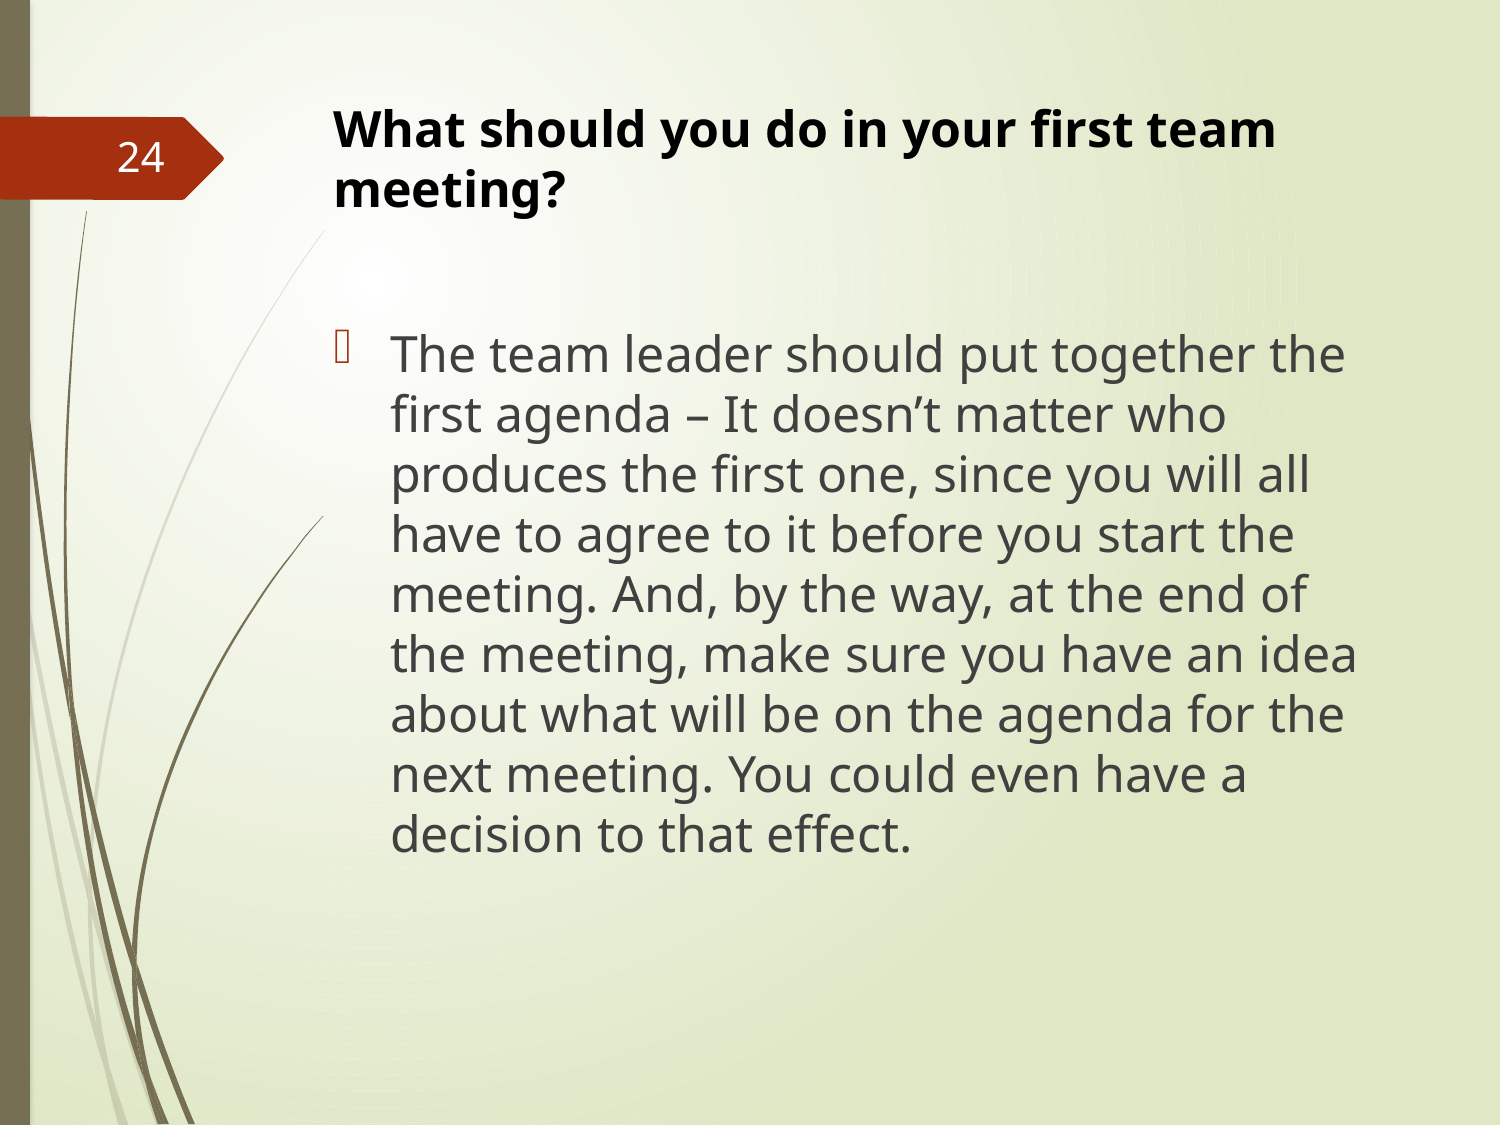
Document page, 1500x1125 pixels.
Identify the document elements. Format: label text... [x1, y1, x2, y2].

slide_number 24 [83, 129, 180, 190]
list The team leader should put together the first agenda – It doesn’t matter who produces the first one, since you will all have to agree to it before you start the meeting. And, by the way, at the end of the meeting, make sure you have an idea about what will be on the agenda for the next meeting. You could even have a decision to that effect. [318, 314, 1400, 935]
text_box What should you do in your first team meeting? [318, 89, 1500, 225]
